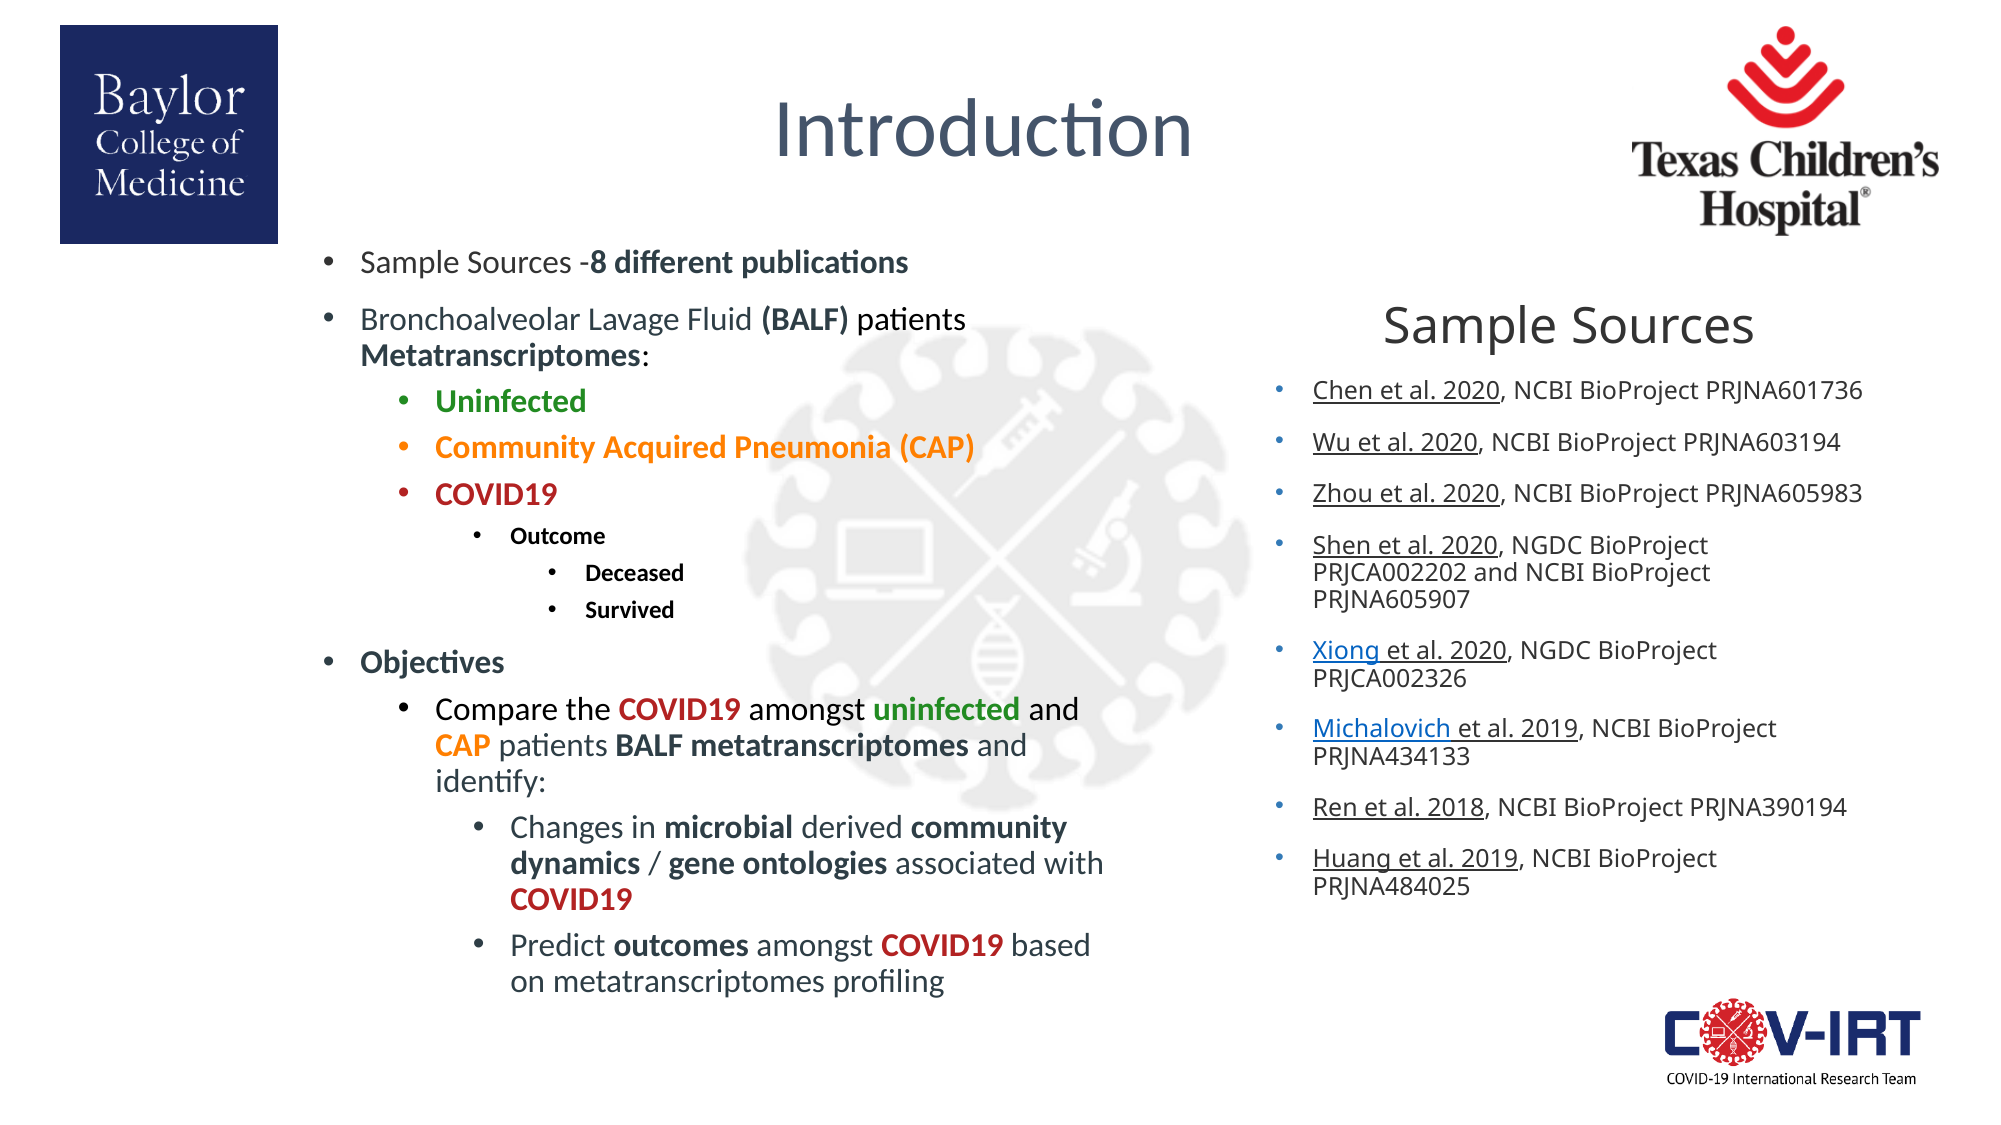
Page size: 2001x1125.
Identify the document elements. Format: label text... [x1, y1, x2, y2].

text_box Introduction [521, 66, 1448, 181]
text_box Sample Sources -8 different publications Bronchoalveolar Lavage Fluid (BALF) patients Metatranscriptomes: Uninfected Community Acquired Pneumonia (CAP) COVID19 Outcome Deceased Survived Objectives Compare the COVID19 amongst uninfected and CAP patients BALF metatranscriptomes and identify: Changes in microbial derived community dynamics / gene ontologies associated with COVID19 Predict outcomes amongst COVID19 based on metatranscriptomes profiling [308, 237, 1124, 999]
picture [1631, 25, 1940, 237]
picture [60, 25, 278, 244]
text_box Sample Sources Chen et al. 2020, NCBI BioProject PRJNA601736 Wu et al. 2020, NCBI BioProject PRJNA603194 Zhou et al. 2020, NCBI BioProject PRJNA605983 Shen et al. 2020, NGDC BioProject PRJCA002202 and NCBI BioProject PRJNA605907 Xiong et al. 2020, NGDC BioProject PRJCA002326 Michalovich et al. 2019, NCBI BioProject PRJNA434133 Ren et al. 2018, NCBI BioProject PRJNA390194 Huang et al. 2019, NCBI BioProject PRJNA484025 [1260, 293, 1880, 744]
picture [1654, 990, 1931, 1100]
